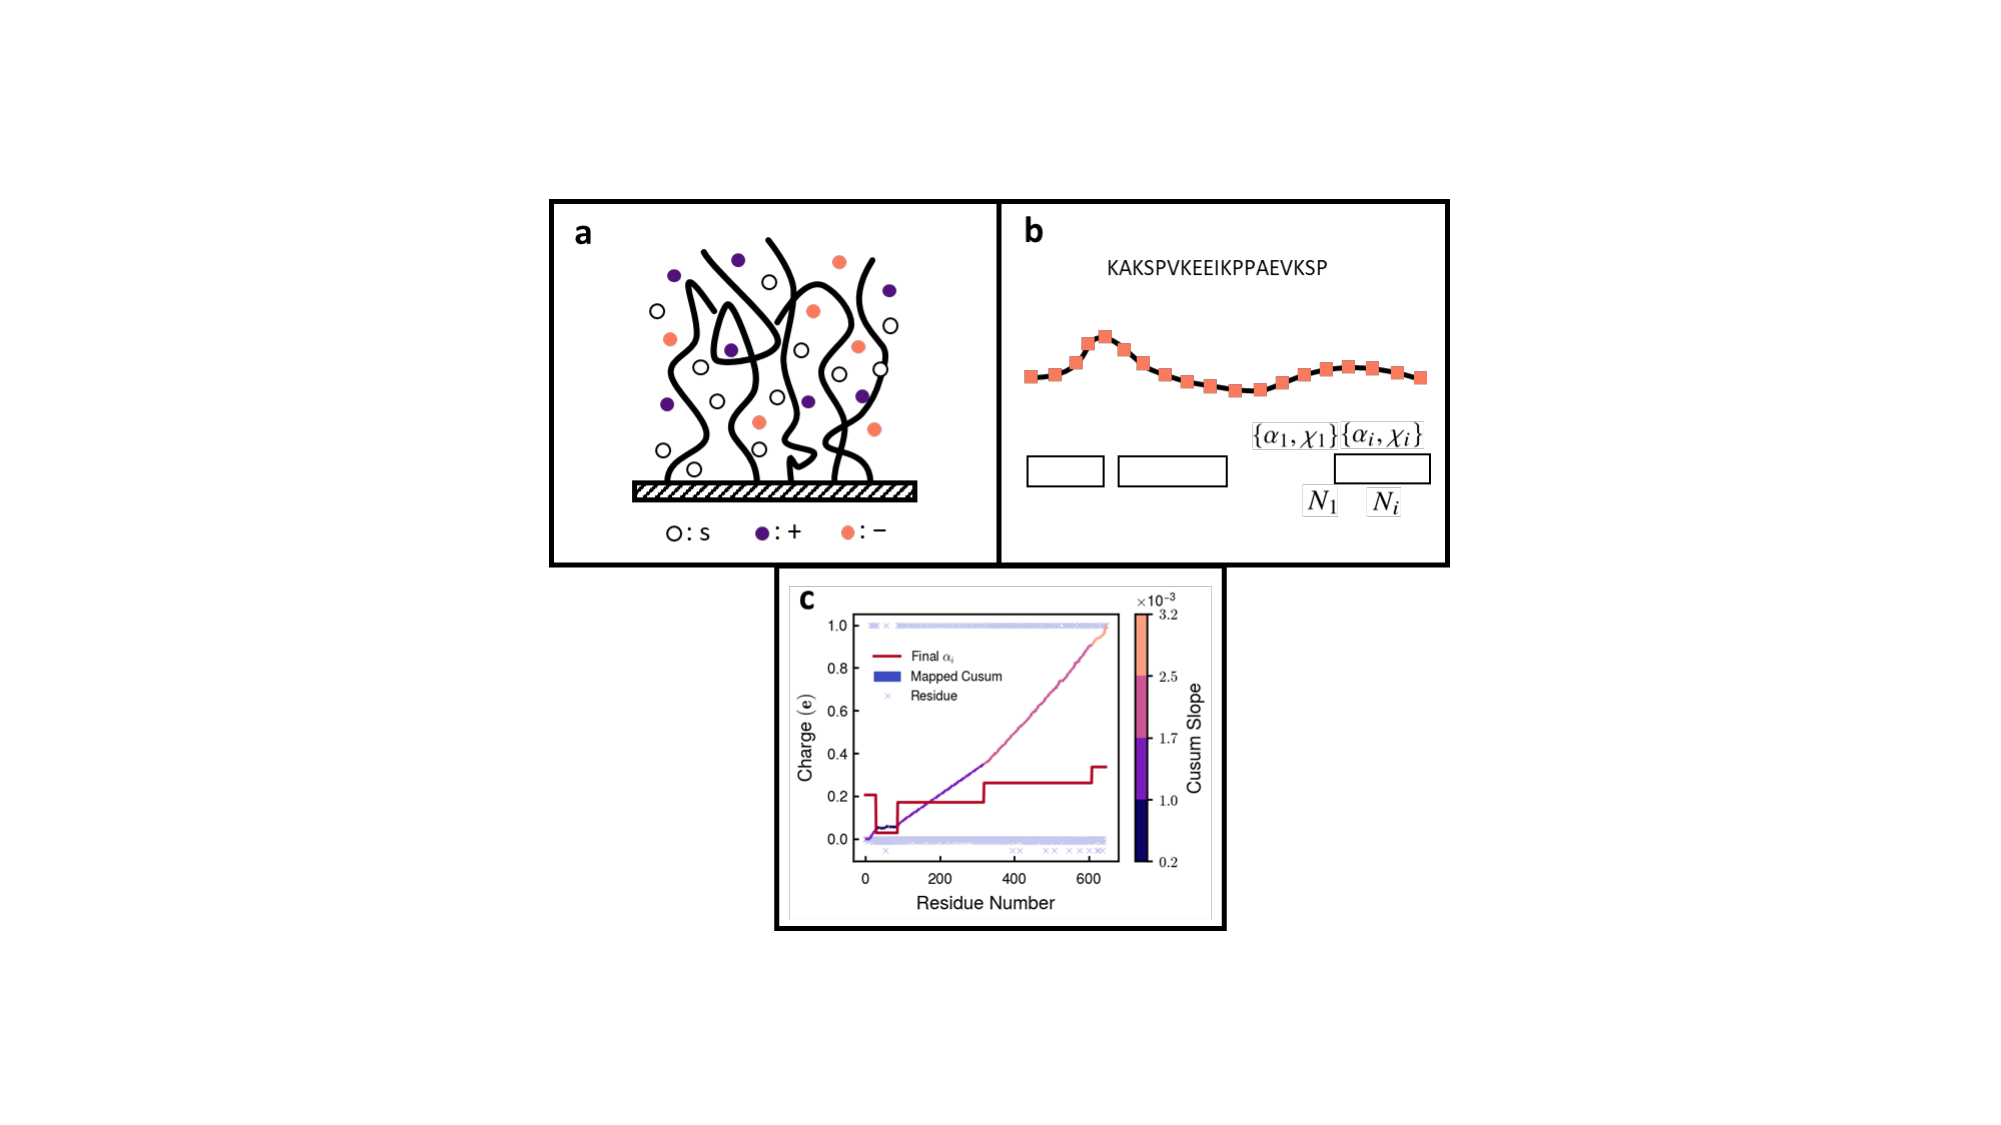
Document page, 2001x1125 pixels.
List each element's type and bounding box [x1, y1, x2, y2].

picture [549, 194, 1451, 931]
